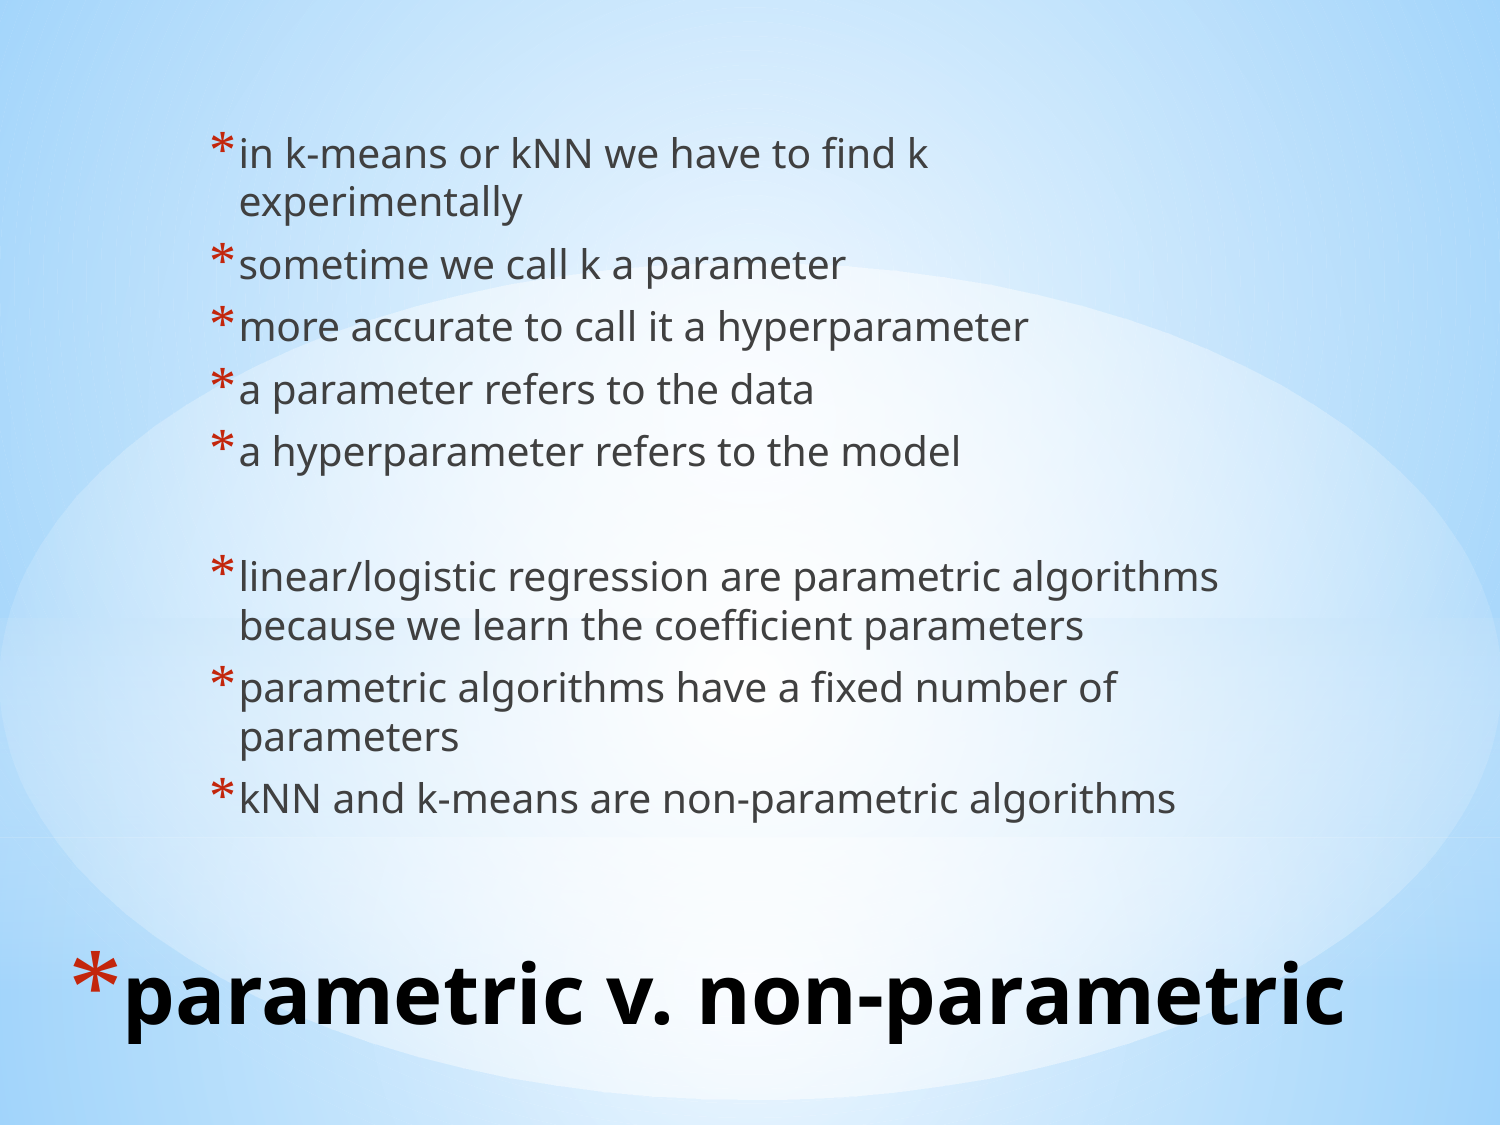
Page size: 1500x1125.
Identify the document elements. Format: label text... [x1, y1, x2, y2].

title parametric v. non-parametric [52, 933, 1363, 1121]
list in k-means or kNN we have to find k experimentally sometime we call k a parameter more accurate to call it a hyperparameter a parameter refers to the data a hyperparameter refers to the model linear/logistic regression are parametric algorithms because we learn the coefficient parameters parametric algorithms have a fixed number of parameters kNN and k-means are non-parametric algorithms [187, 120, 1238, 883]
